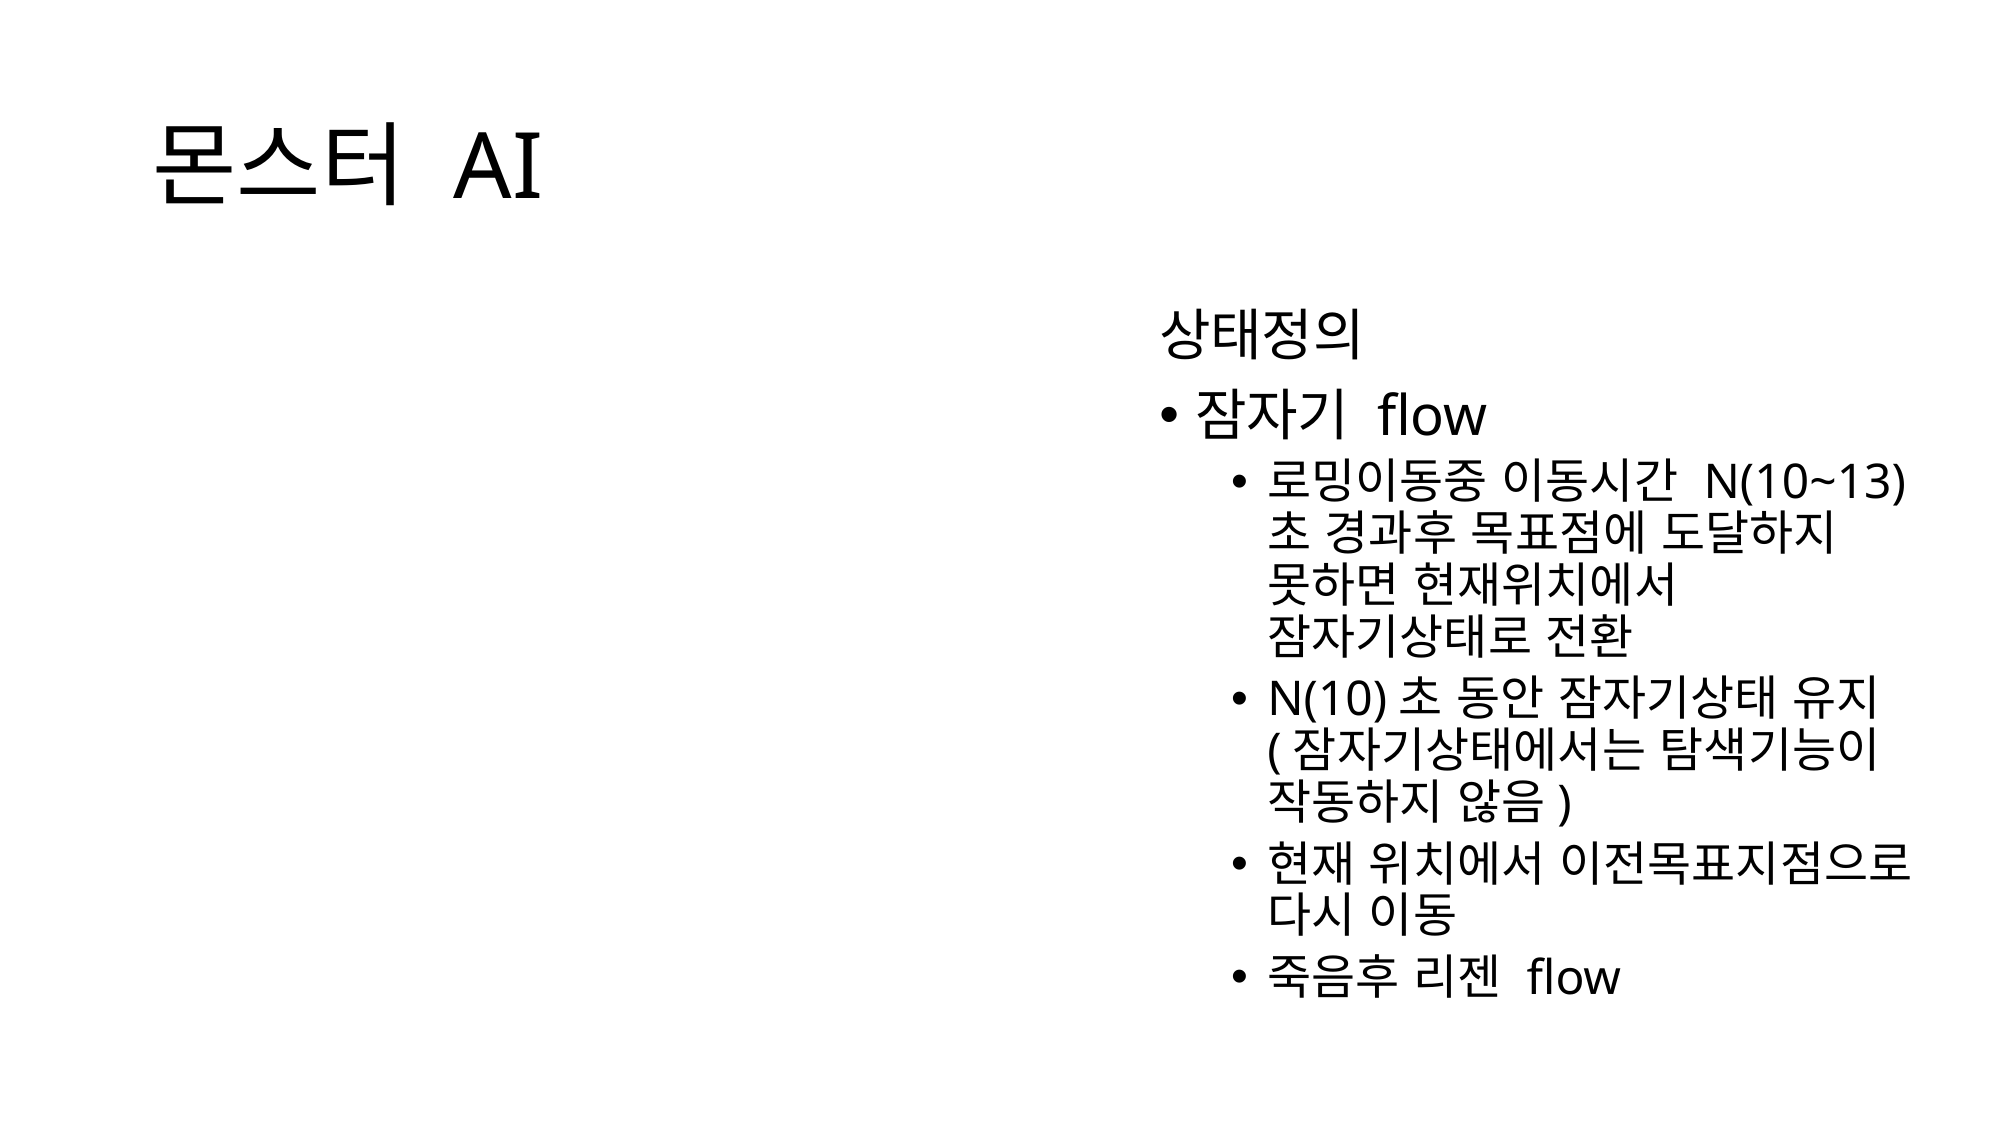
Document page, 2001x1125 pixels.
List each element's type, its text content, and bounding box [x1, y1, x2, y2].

list 상태정의 잠자기 flow 로밍이동중 이동시간 N(10~13)초 경과후 목표점에 도달하지 못하면 현재위치에서 잠자기상태로 전환 N(10)초 동안 잠자기상태 유지 (잠자기상태에서는 탐색기능이 작동하지 않음) 현재 위치에서 이전목표지점으로 다시 이동 죽음후 리젠 flow [1144, 299, 1936, 1014]
title 몬스터 AI [137, 59, 1863, 278]
